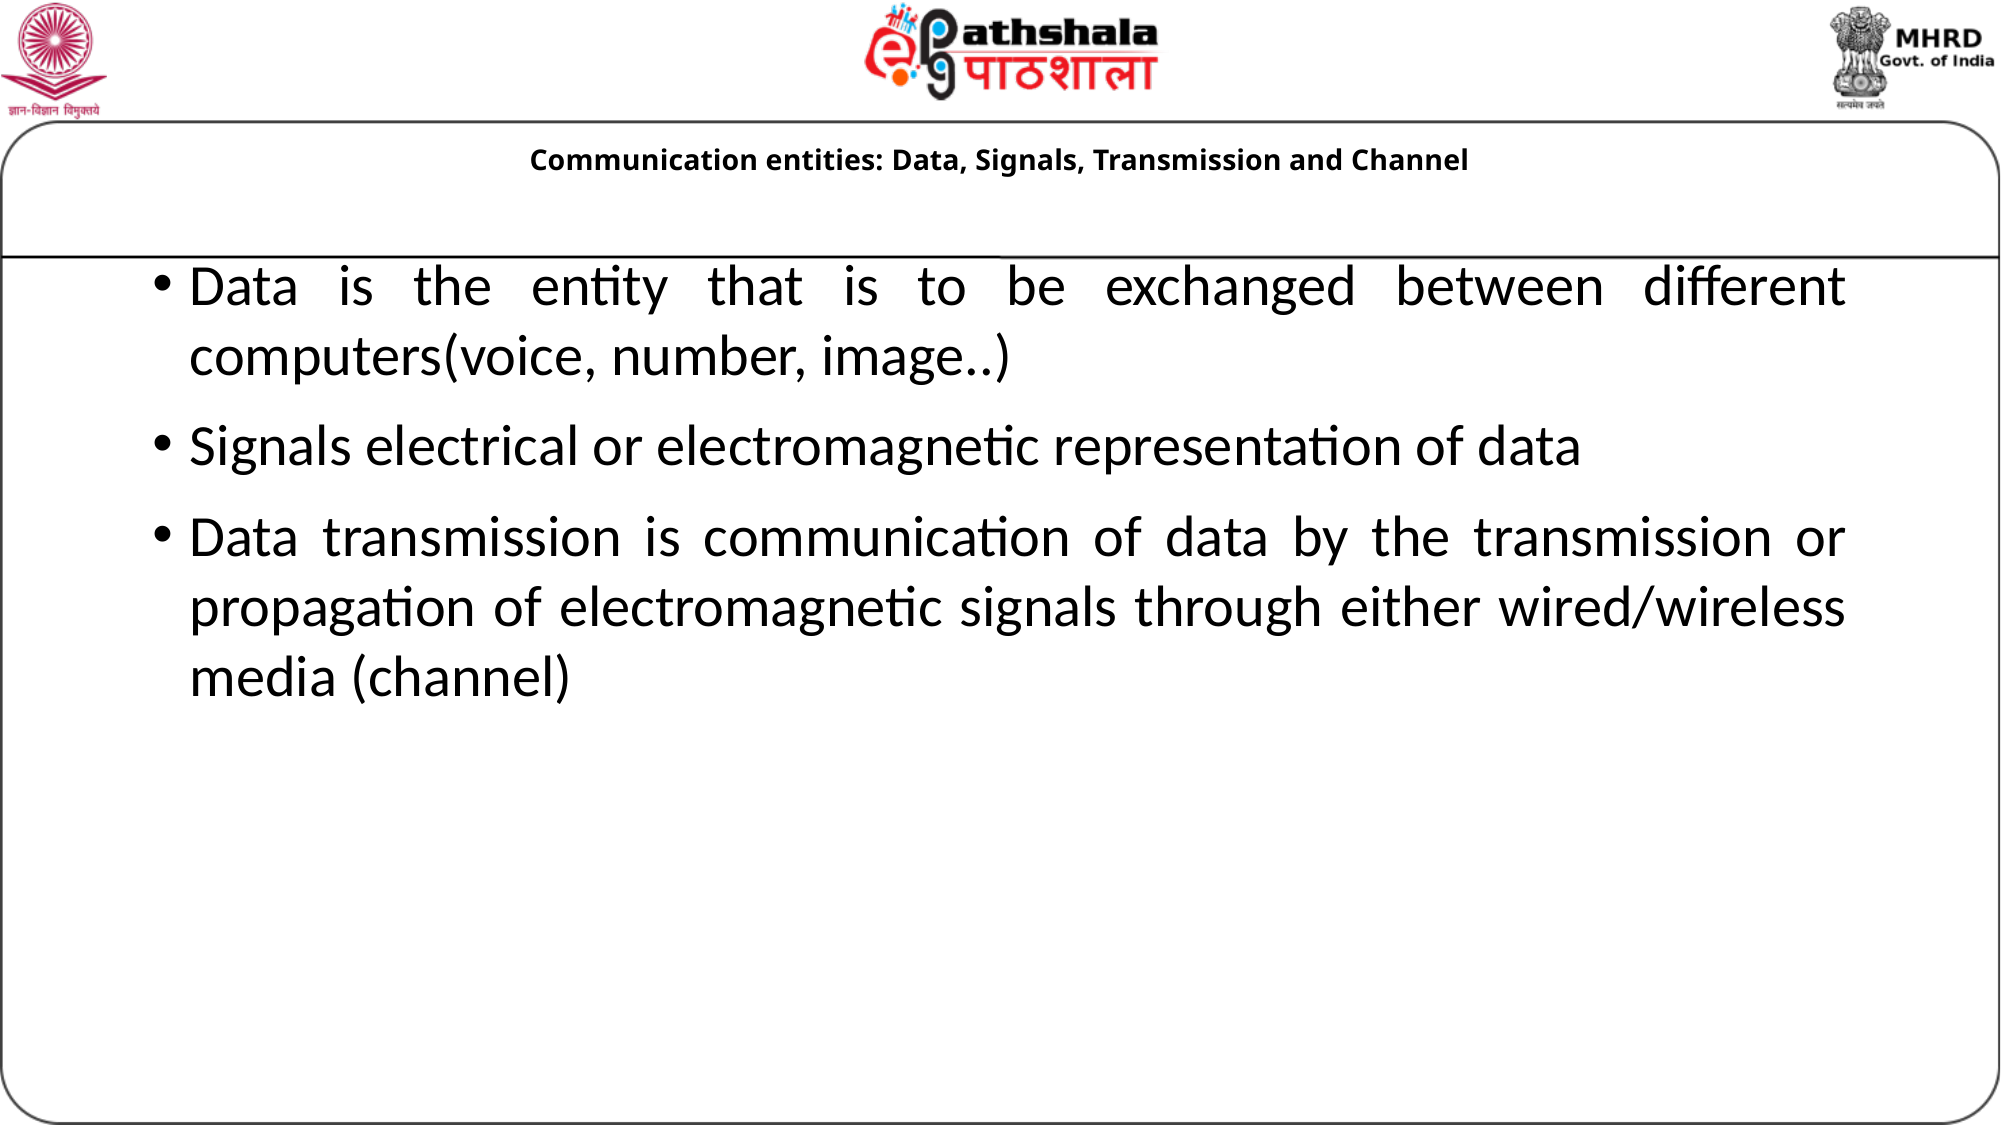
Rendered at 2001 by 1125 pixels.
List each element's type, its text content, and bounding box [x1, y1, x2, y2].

picture [0, 0, 2001, 1125]
title Communication entities: Data, Signals, Transmission and Channel [137, 106, 1863, 219]
list Data is the entity that is to be exchanged between different computers(voice, number, image..) Signals electrical or electromagnetic representation of data Data transmission is communication of data by the transmission or propagation of electromagnetic signals through either wired/wireless media (channel) [137, 239, 1863, 955]
